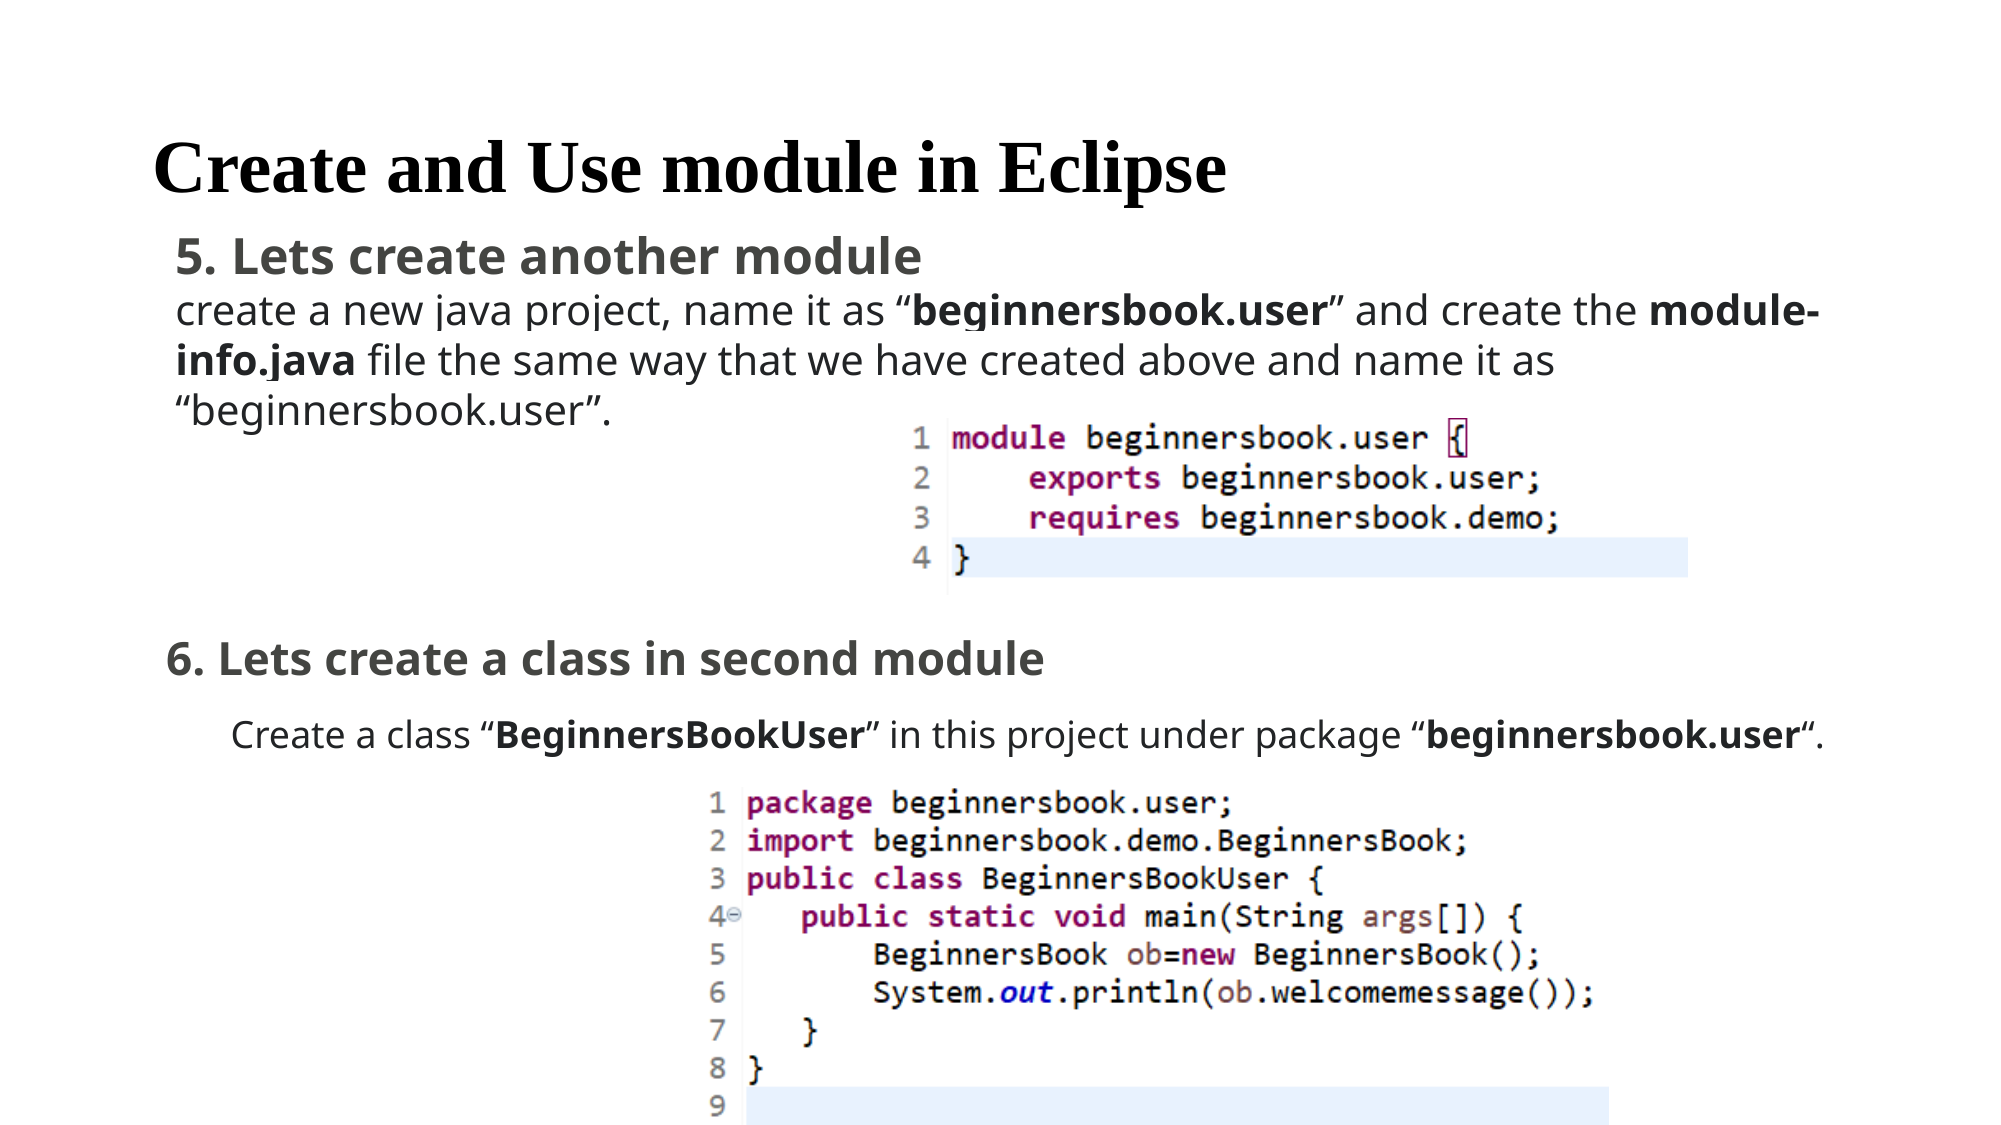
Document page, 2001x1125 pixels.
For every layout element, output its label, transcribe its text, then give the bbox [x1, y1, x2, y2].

picture [902, 418, 1688, 595]
text_box 6. Lets create a class in second module [151, 622, 1152, 693]
text_box Create a class “BeginnersBookUser” in this project under package “beginnersbook.user“. [215, 703, 1863, 764]
title Create and Use module in Eclipse [137, 59, 1863, 278]
picture [694, 787, 1609, 1125]
text_box 5. Lets create another module create a new java project, name it as “beginnersbook.user” and create the module-info.java file the same way that we have created above and name it as “beginnersbook.user”. [160, 216, 1933, 442]
